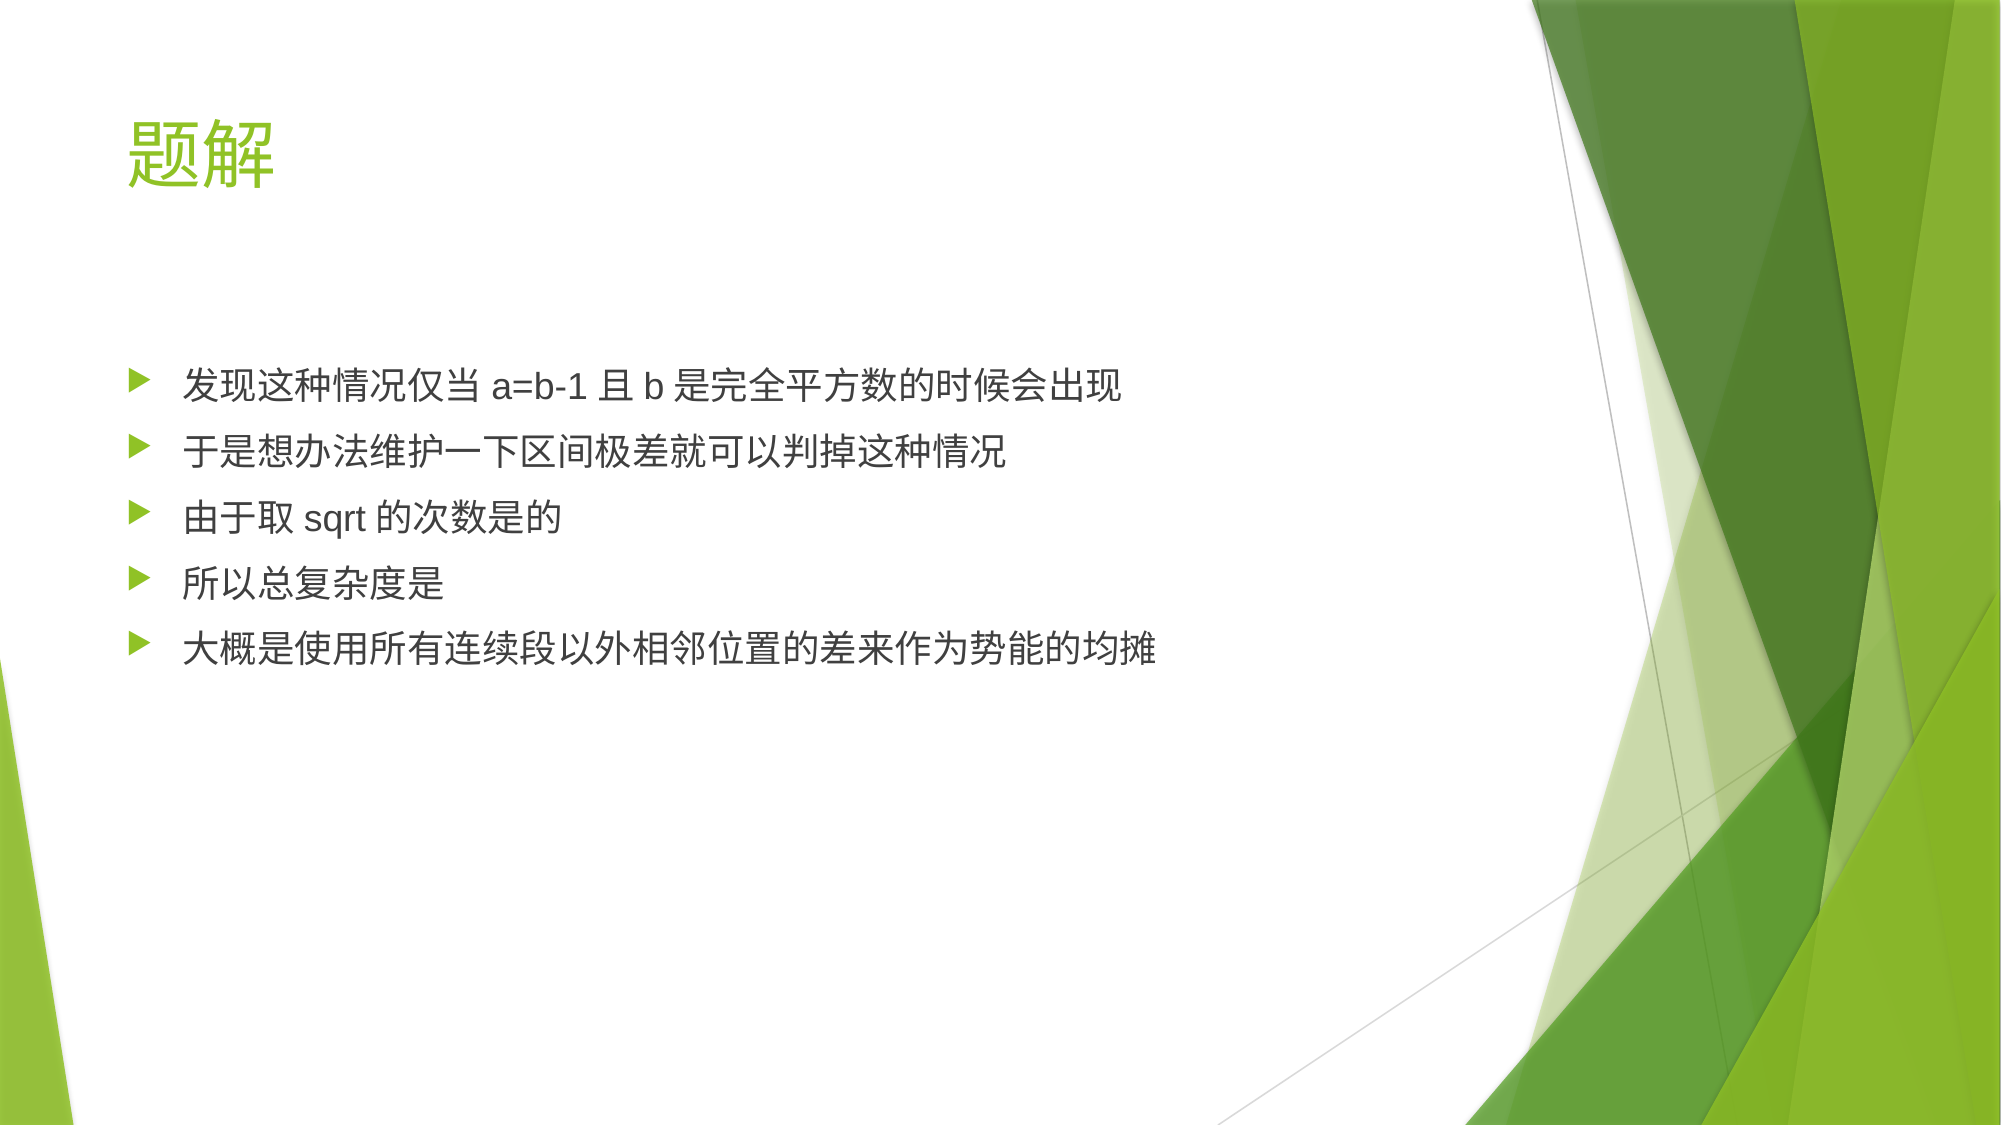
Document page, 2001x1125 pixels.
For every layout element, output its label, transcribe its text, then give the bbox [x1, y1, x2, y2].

title 题解 [111, 99, 1522, 317]
